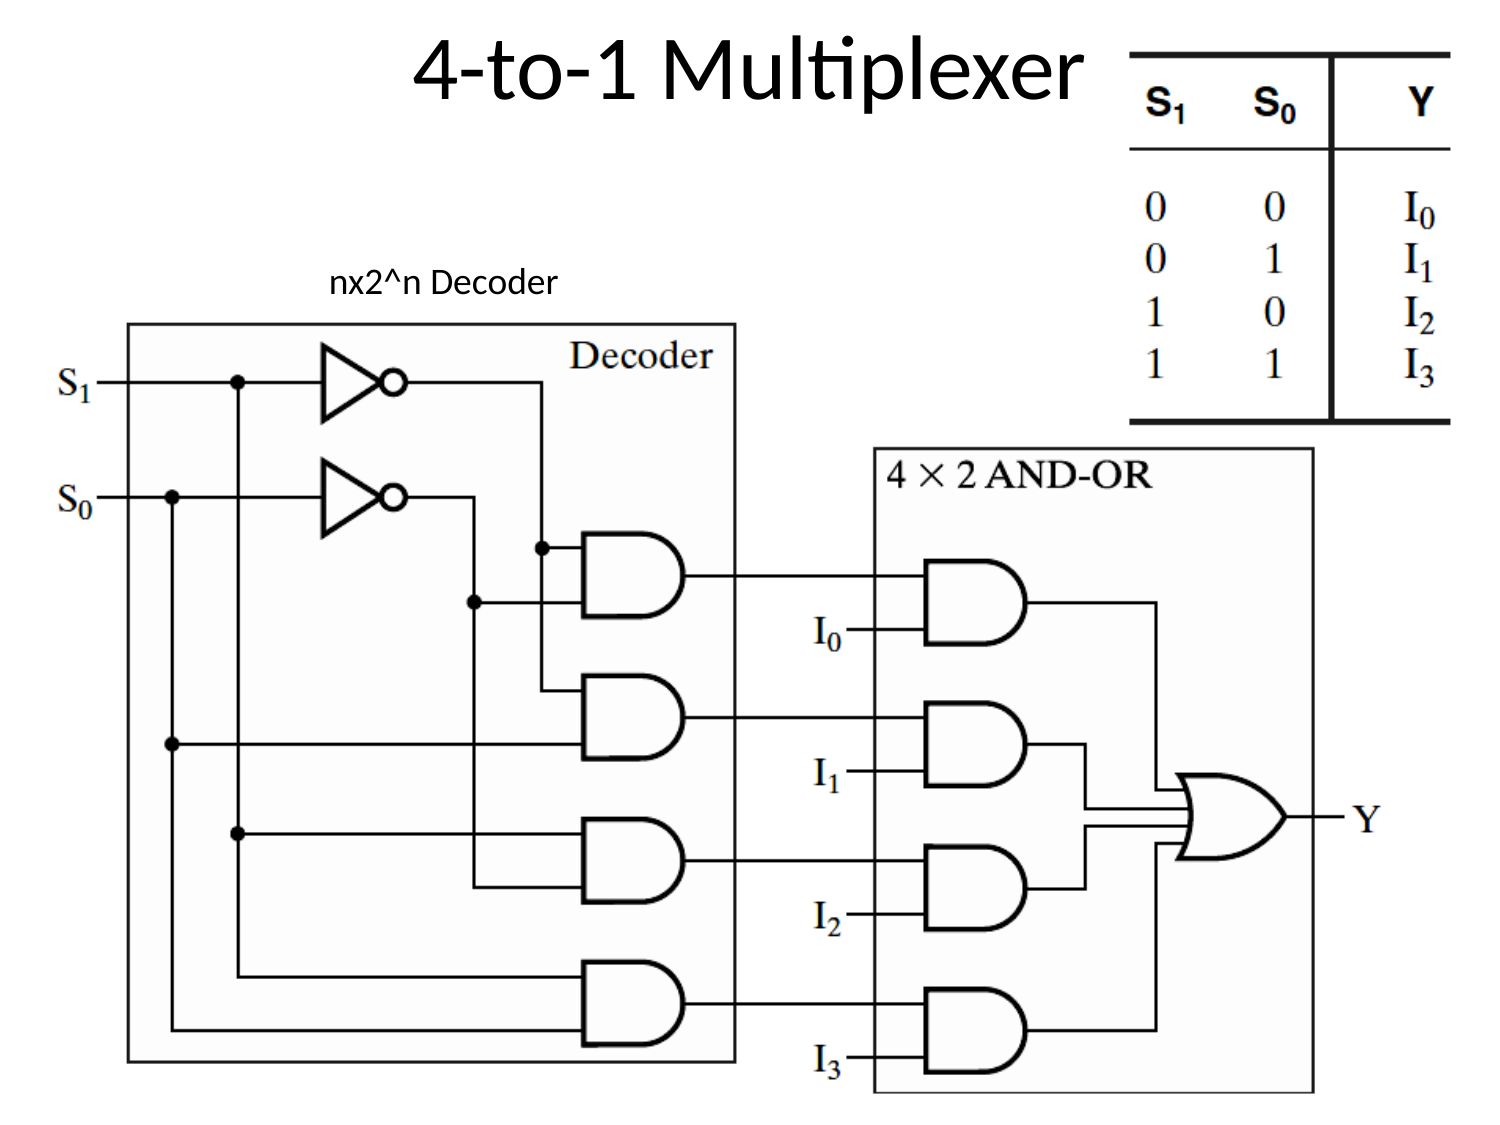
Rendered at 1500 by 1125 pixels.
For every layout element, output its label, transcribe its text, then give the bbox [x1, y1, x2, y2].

title 4-to-1 Multiplexer [75, 0, 1425, 125]
text_box nx2^n Decoder [314, 249, 574, 310]
picture [49, 49, 1457, 1108]
